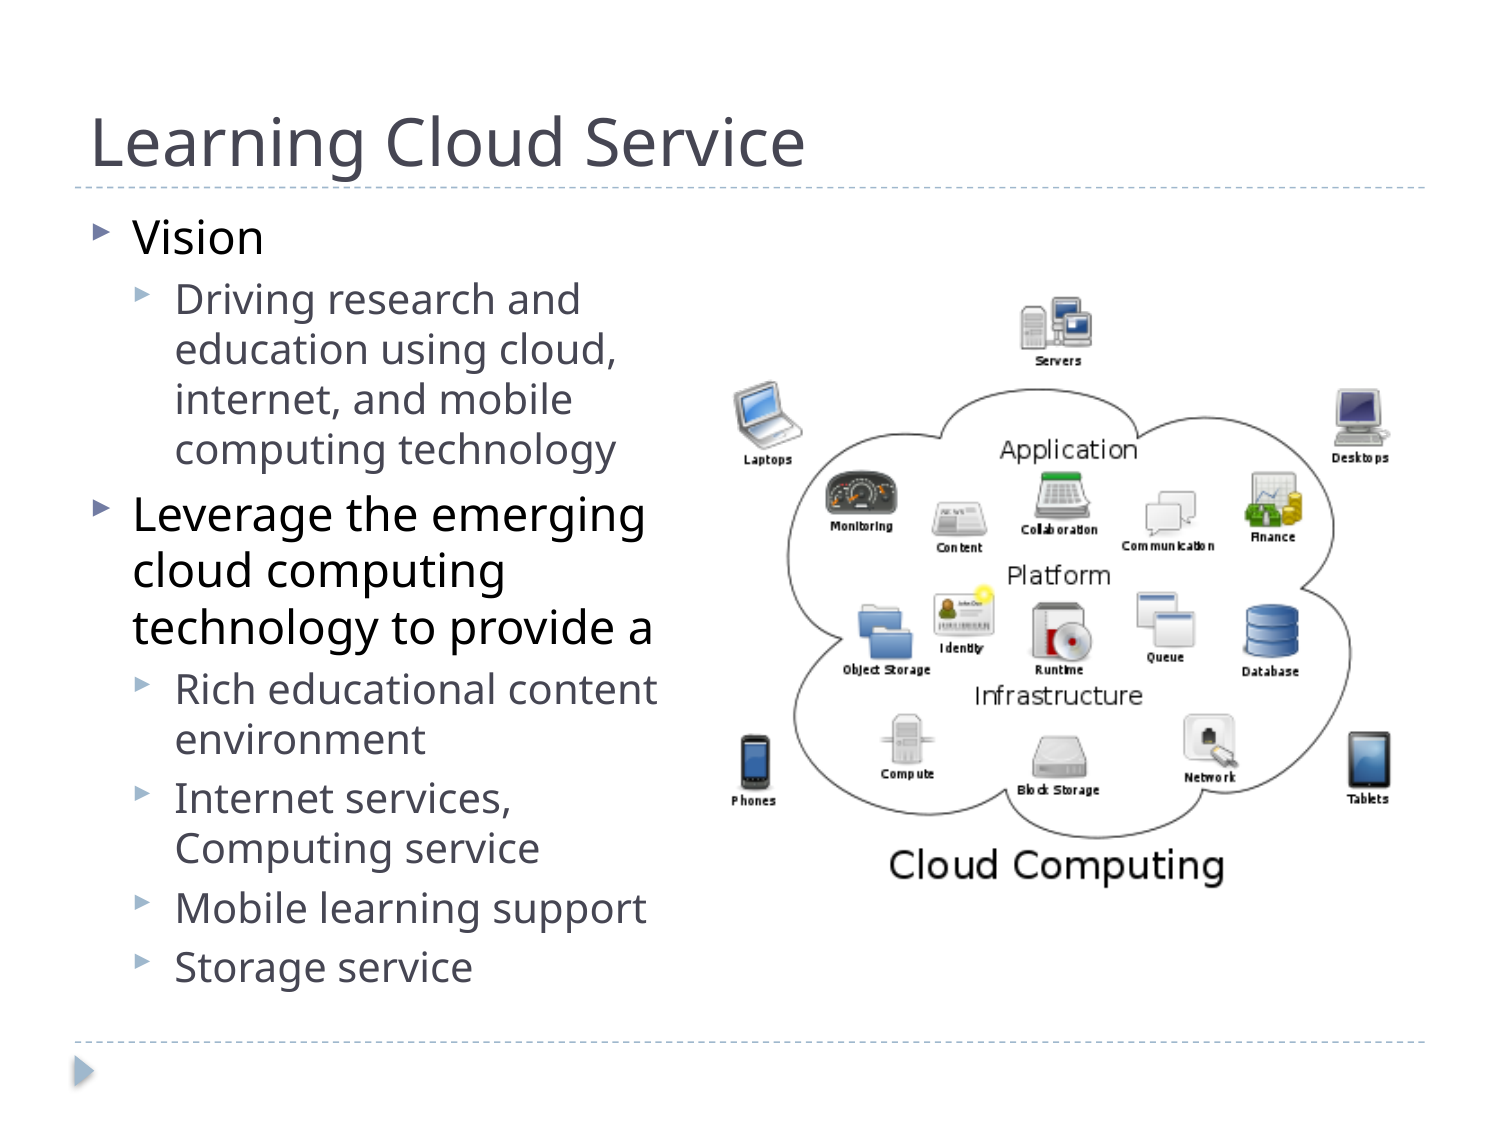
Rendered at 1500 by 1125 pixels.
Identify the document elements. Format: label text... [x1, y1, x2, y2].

title Learning Cloud Service [75, 24, 1425, 188]
list Vision Driving research and education using cloud, internet, and mobile computing technology Leverage the emerging cloud computing technology to provide a Rich educational content environment Internet services, Computing service Mobile learning support Storage service [75, 200, 715, 1010]
picture [702, 266, 1421, 918]
